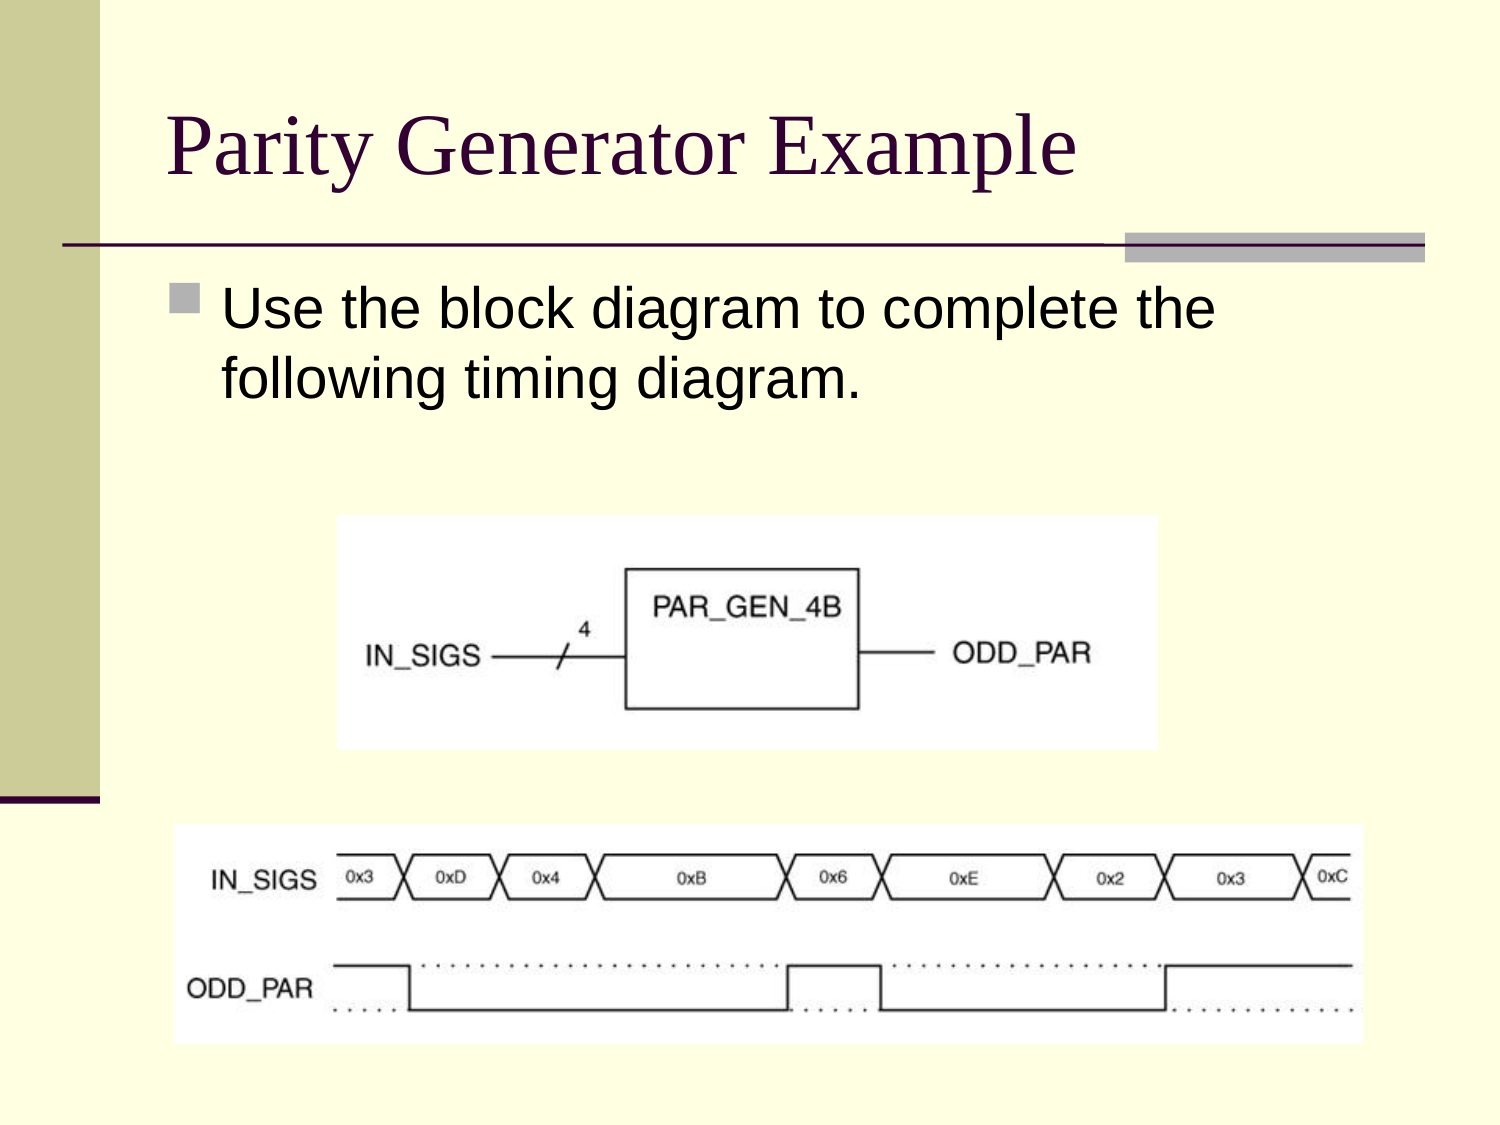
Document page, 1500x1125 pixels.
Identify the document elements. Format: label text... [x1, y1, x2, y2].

picture [174, 824, 1363, 1044]
picture [337, 515, 1159, 751]
list Use the block diagram to complete the following timing diagram. [150, 262, 1425, 450]
title Parity Generator Example [150, 45, 1425, 234]
